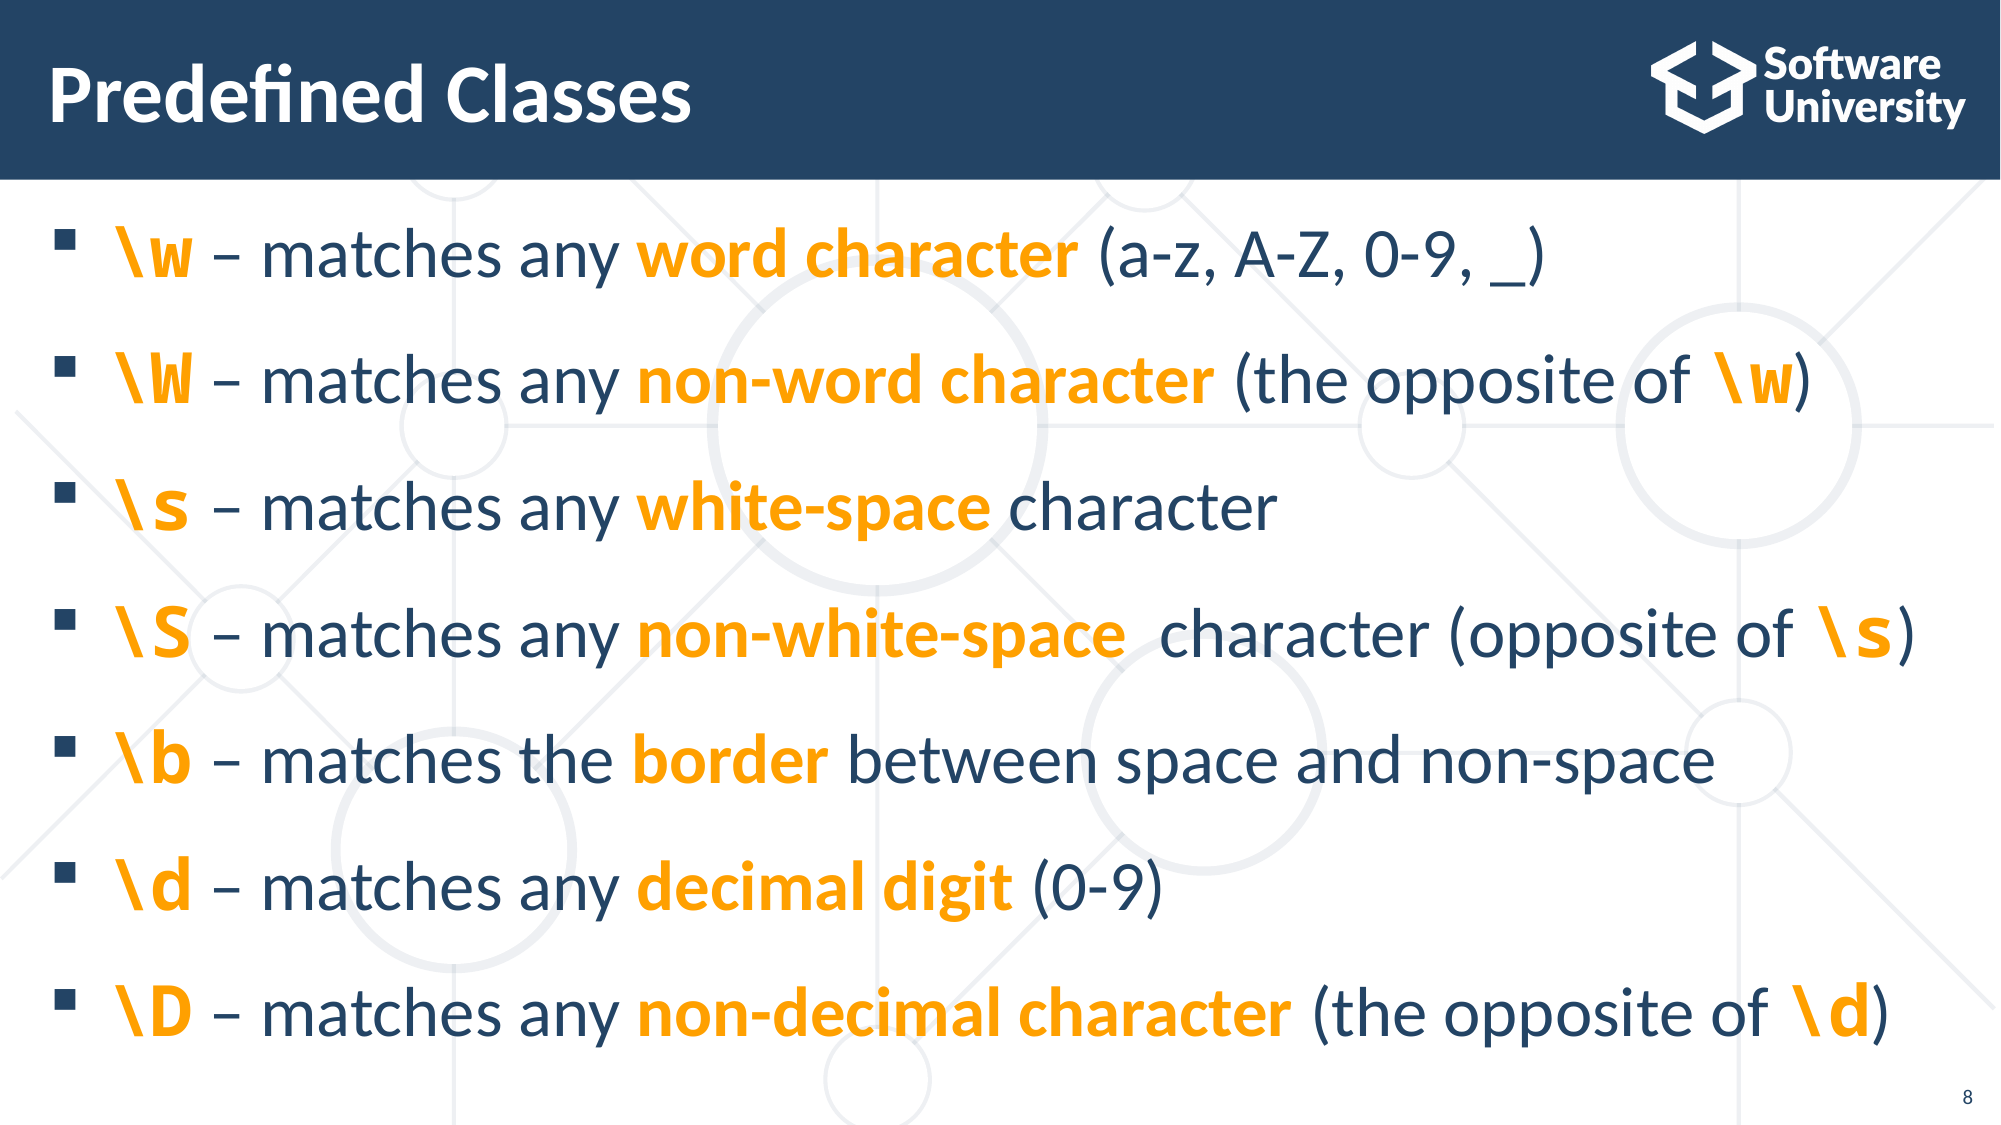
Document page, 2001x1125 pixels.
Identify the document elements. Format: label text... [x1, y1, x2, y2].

list \w – matches any word character (a-z, A-Z, 0-9, _) \W – matches any non-word character (the opposite of \w) \s – matches any white-space character \S – matches any non-white-space character (opposite of \s) \b – matches the border between space and non-space \d – matches any decimal digit (0-9) \D – matches any non-decimal character (the opposite of \d) [31, 196, 1970, 1104]
slide_number 8 [1927, 1067, 1989, 1117]
picture [1651, 41, 1966, 134]
title Predefined Classes [31, 16, 1625, 162]
